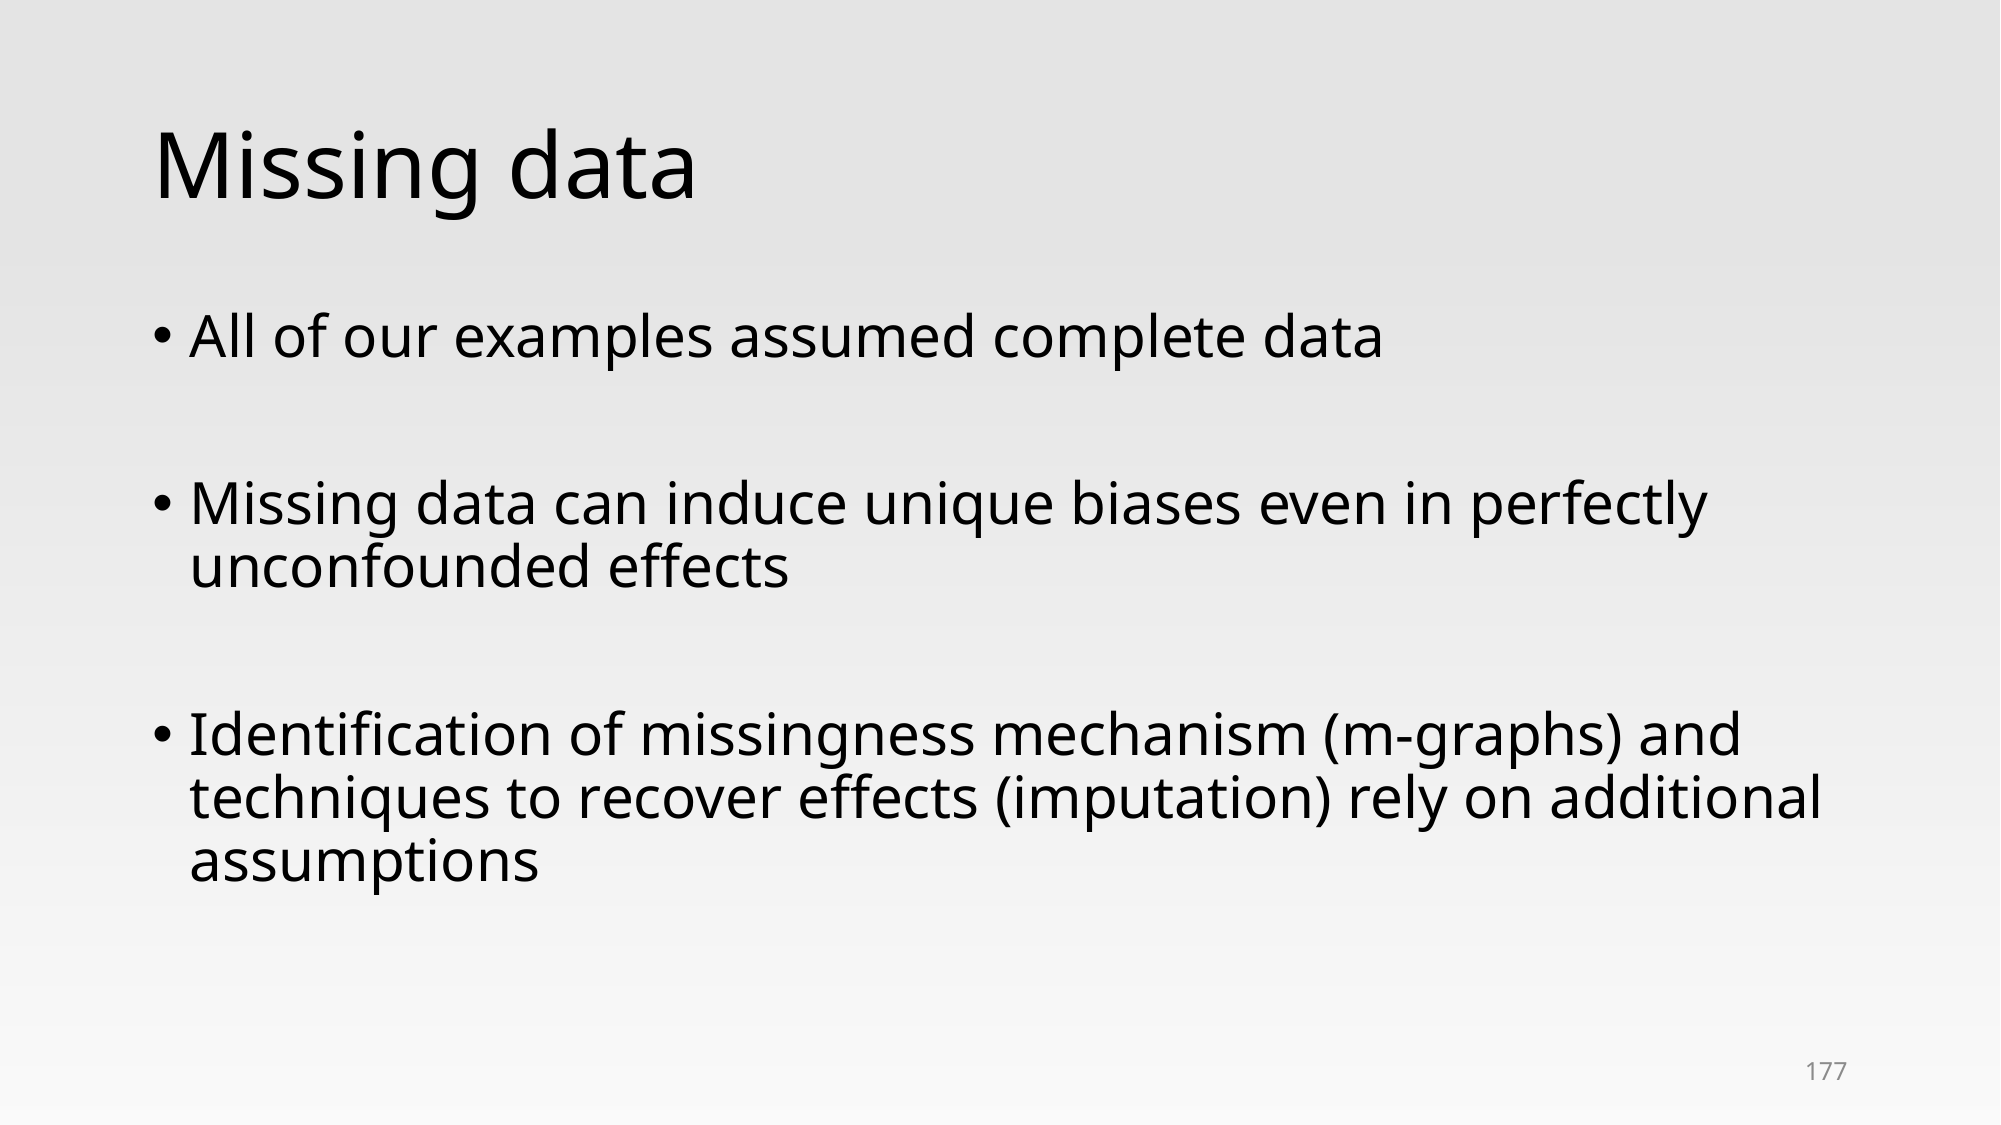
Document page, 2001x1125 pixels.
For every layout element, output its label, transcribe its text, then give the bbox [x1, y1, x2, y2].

slide_number 177 [1412, 1042, 1863, 1103]
title Missing data [137, 59, 1863, 278]
list All of our examples assumed complete data Missing data can induce unique biases even in perfectly unconfounded effects Identification of missingness mechanism (m-graphs) and techniques to recover effects (imputation) rely on additional assumptions [137, 299, 1863, 1014]
